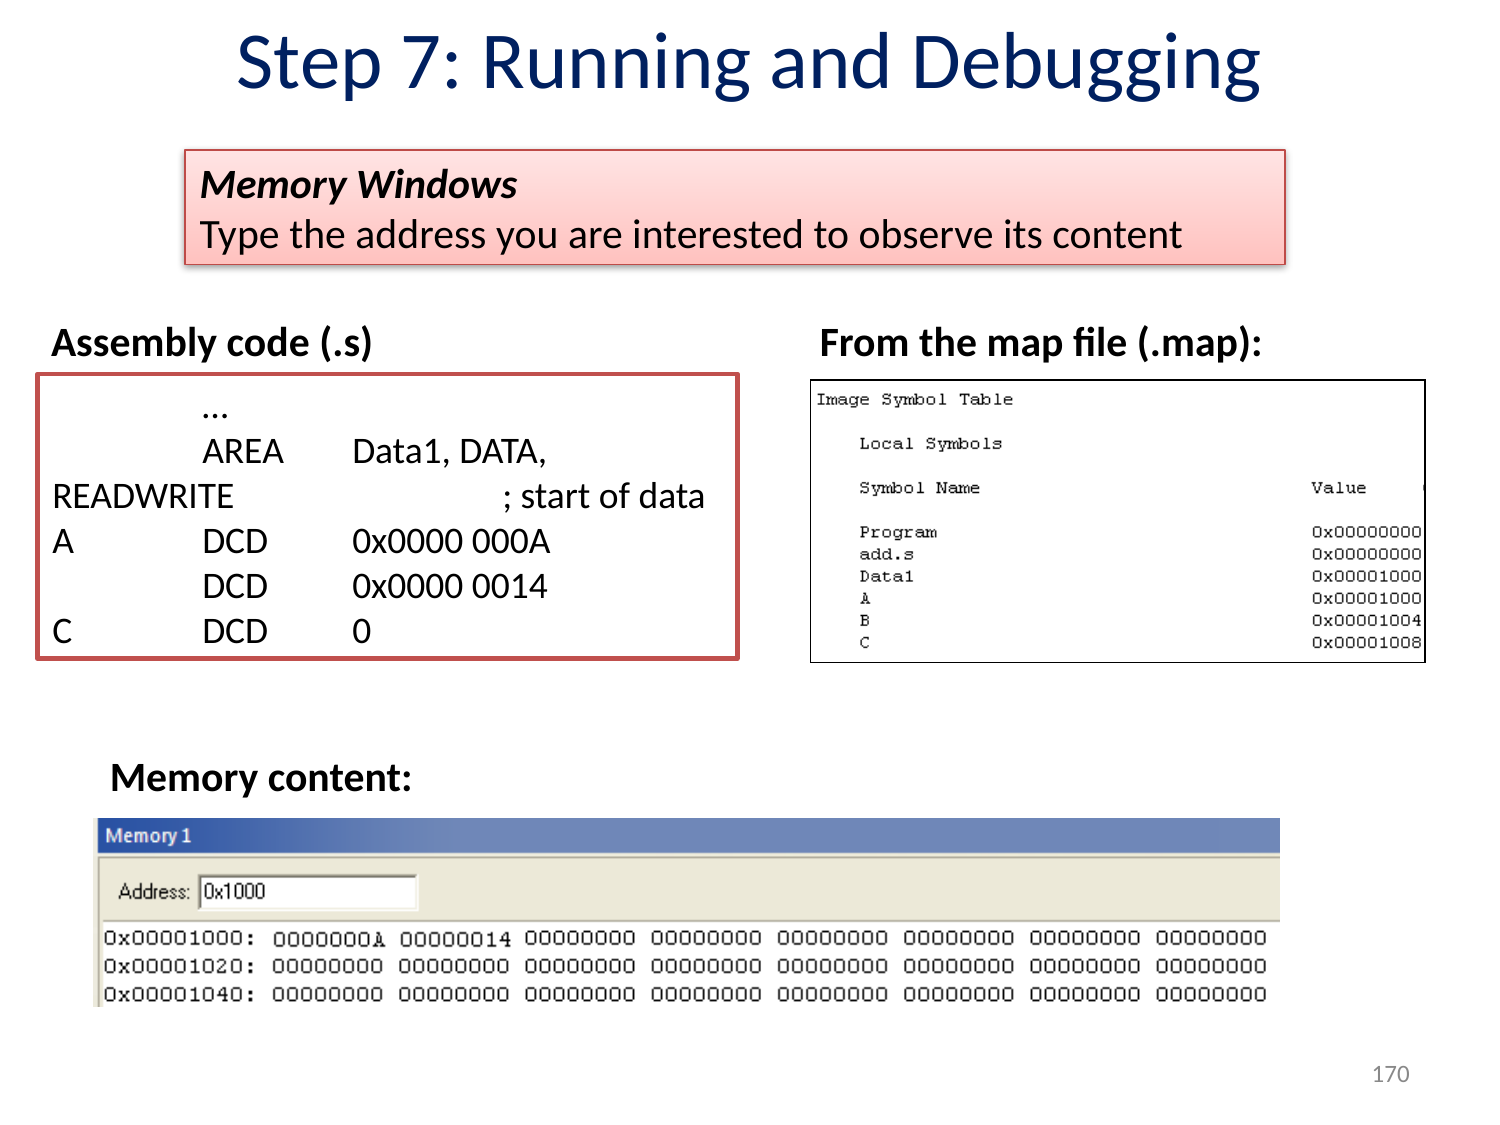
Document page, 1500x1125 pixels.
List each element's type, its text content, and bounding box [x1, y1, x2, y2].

text_box From the map file (.map): [805, 307, 1279, 373]
title Step 7: Running and Debugging [75, 0, 1425, 113]
text_box … AREA Data1, DATA, READWRITE ; start of data A DCD 0x0000 000A DCD 0x0000 0014 C DCD 0 [35, 372, 740, 661]
picture [811, 380, 1425, 663]
text_box Assembly code (.s) [36, 307, 389, 373]
text_box Memory content: [95, 742, 428, 807]
slide_number 170 [1074, 1042, 1425, 1103]
text_box Memory Windows Type the address you are interested to observe its content [184, 149, 1286, 265]
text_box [93, 818, 1281, 1007]
